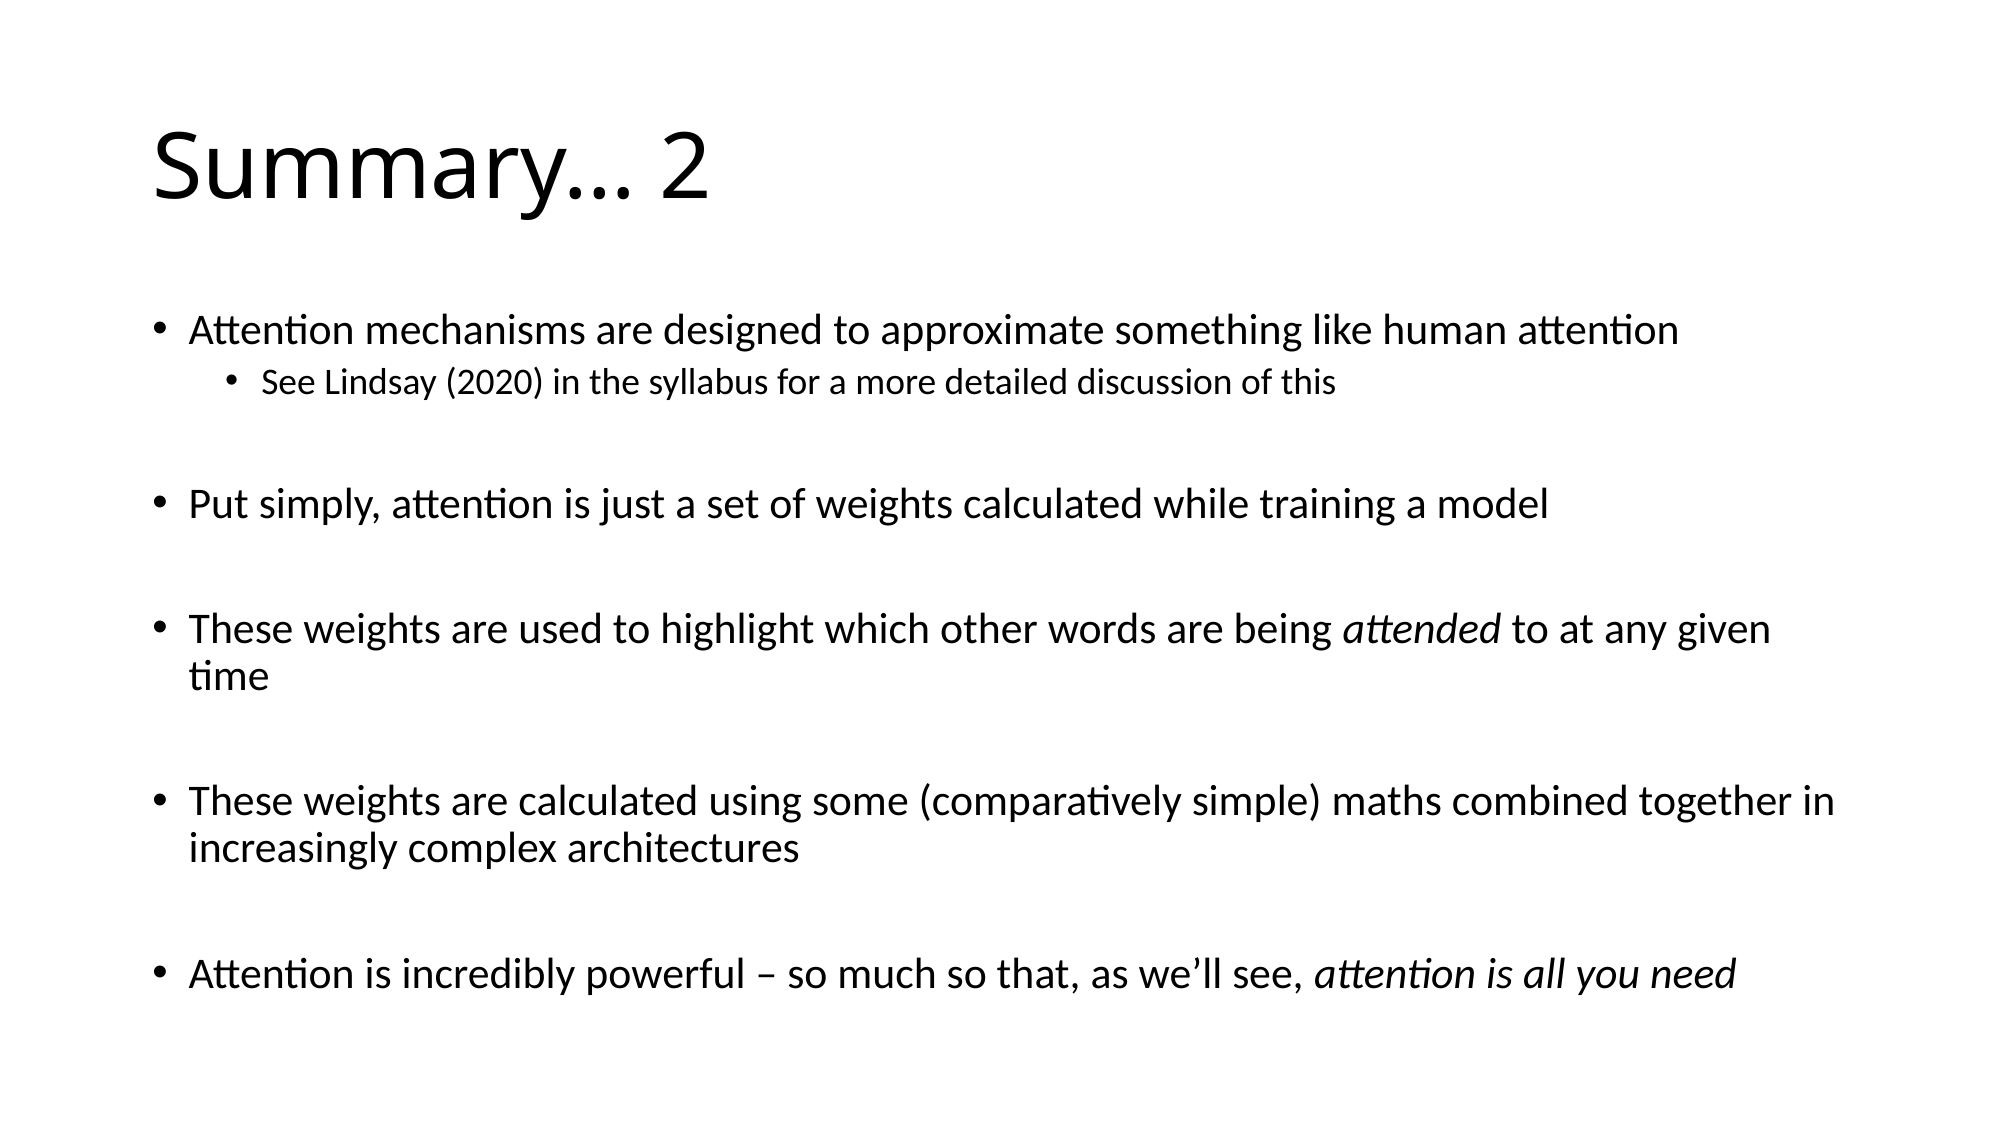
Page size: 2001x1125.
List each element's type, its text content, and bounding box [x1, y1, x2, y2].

title Summary… 2 [137, 59, 1863, 278]
list Attention mechanisms are designed to approximate something like human attention See Lindsay (2020) in the syllabus for a more detailed discussion of this Put simply, attention is just a set of weights calculated while training a model These weights are used to highlight which other words are being attended to at any given time These weights are calculated using some (comparatively simple) maths combined together in increasingly complex architectures Attention is incredibly powerful – so much so that, as we’ll see, attention is all you need [137, 299, 1863, 1014]
